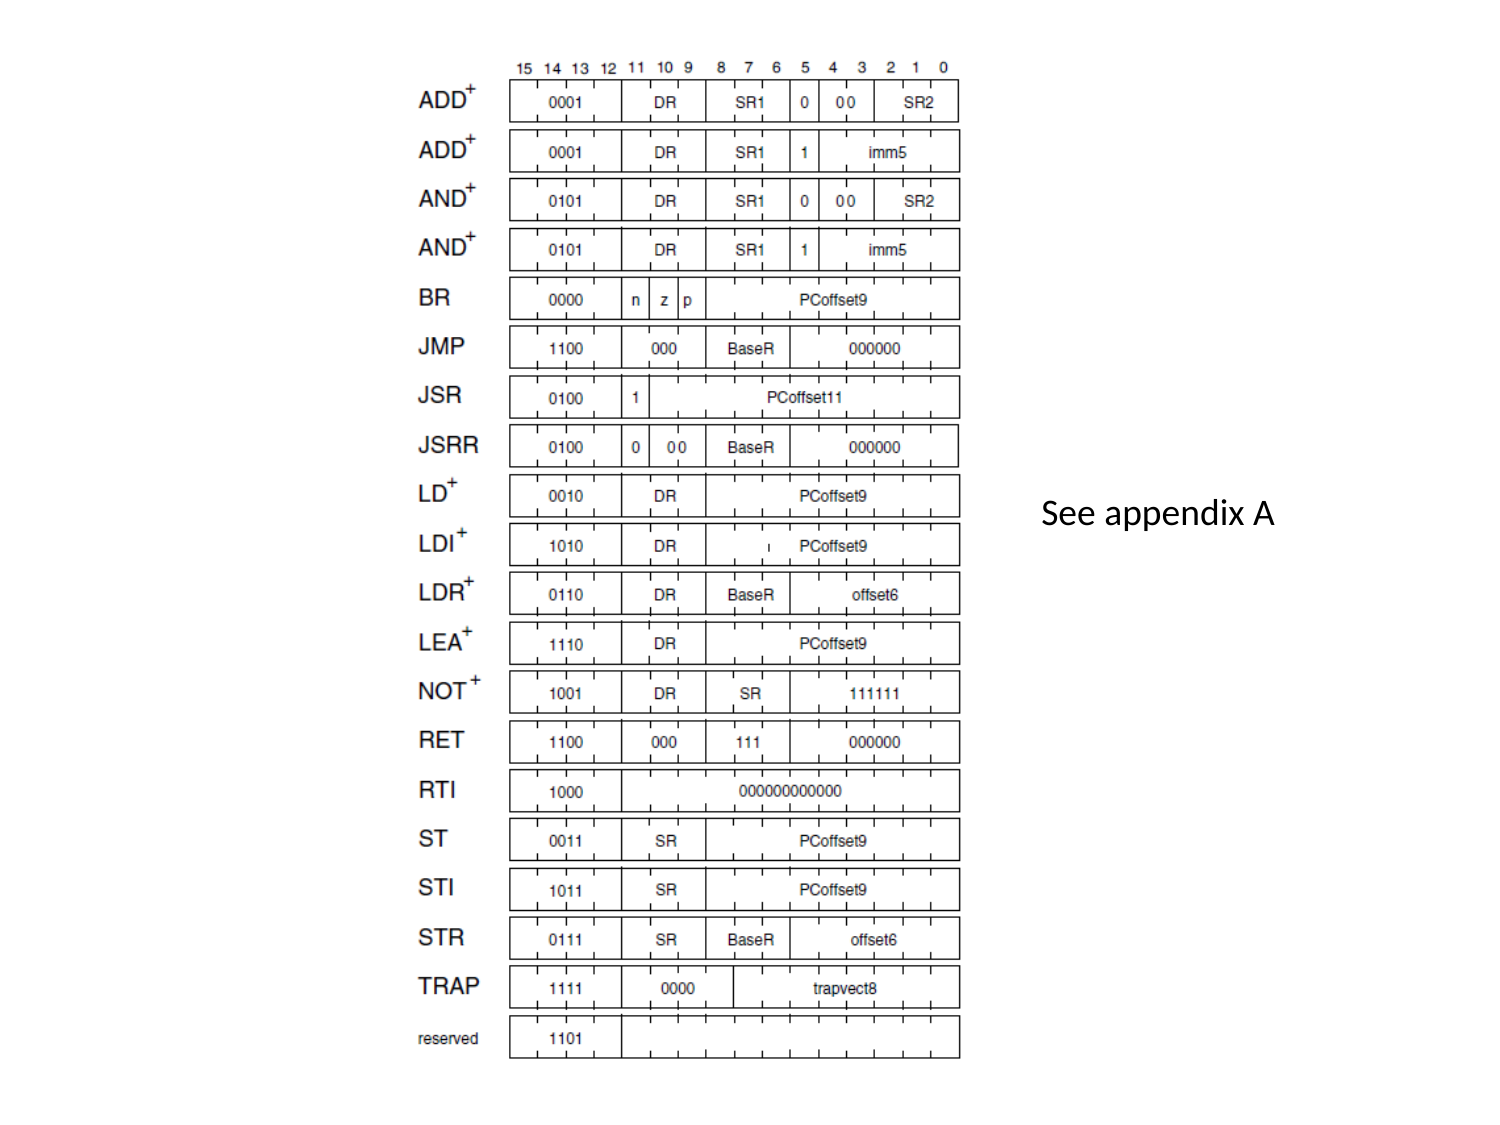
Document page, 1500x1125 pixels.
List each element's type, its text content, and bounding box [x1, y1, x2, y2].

picture [412, 49, 972, 1068]
text_box See appendix A [1026, 480, 1291, 540]
